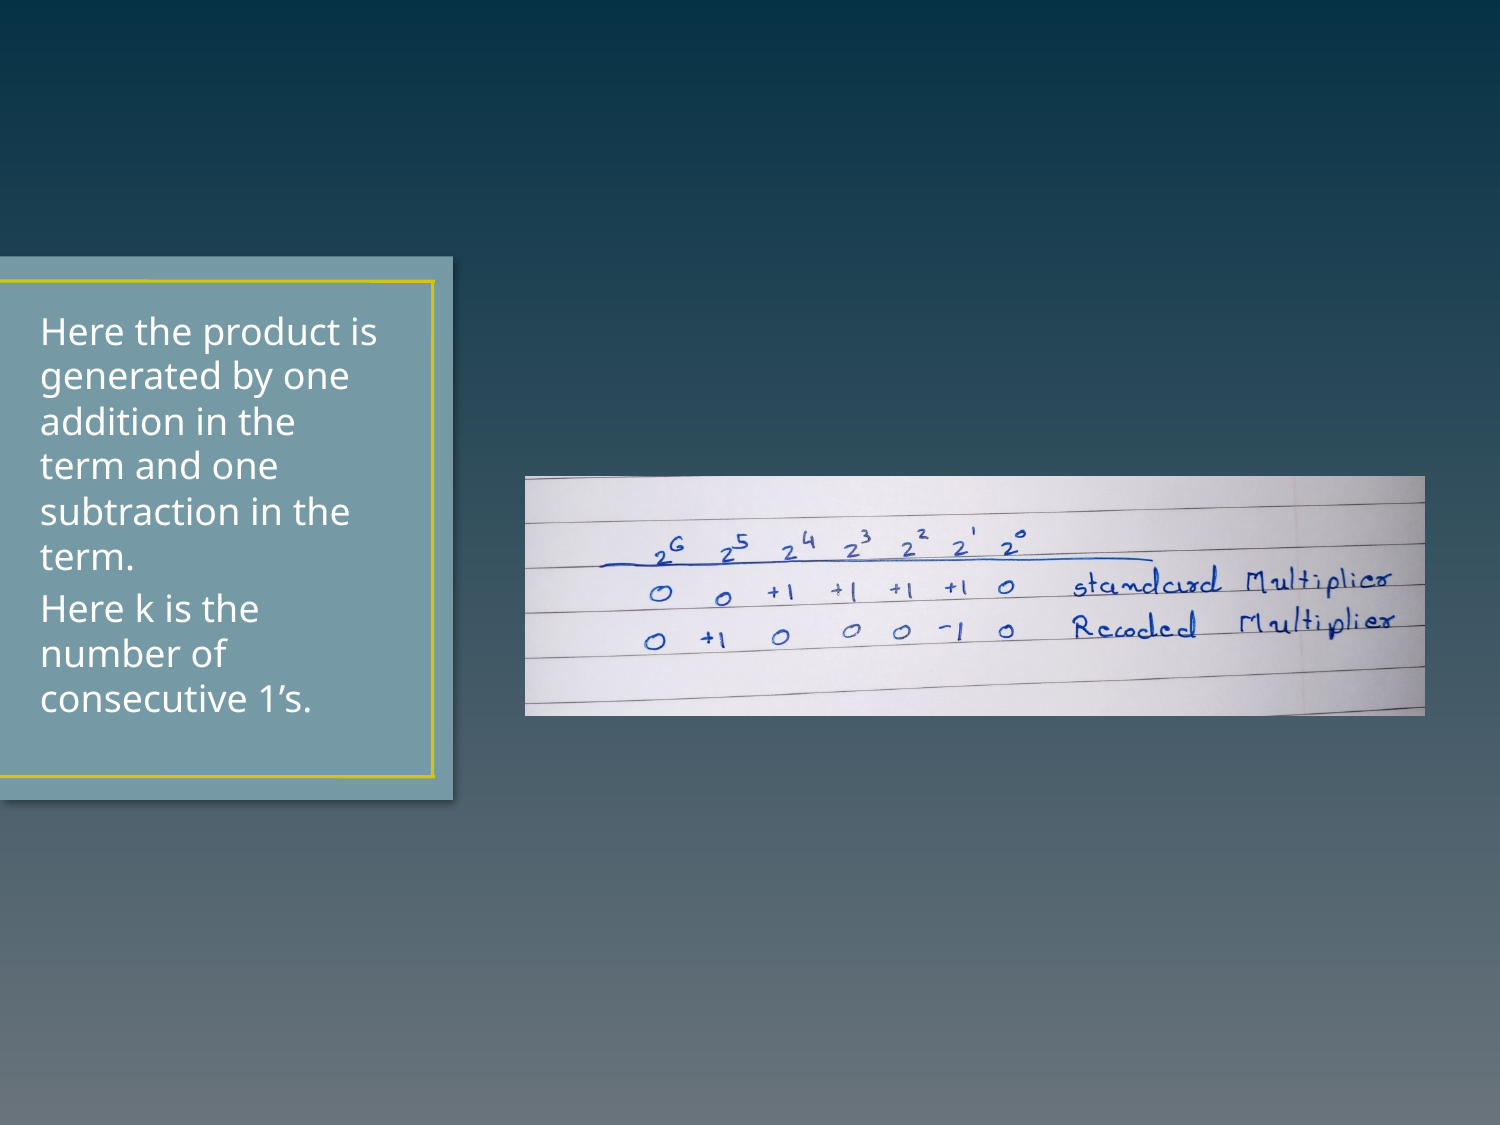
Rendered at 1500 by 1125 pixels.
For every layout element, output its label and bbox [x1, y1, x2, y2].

list [524, 476, 1426, 716]
